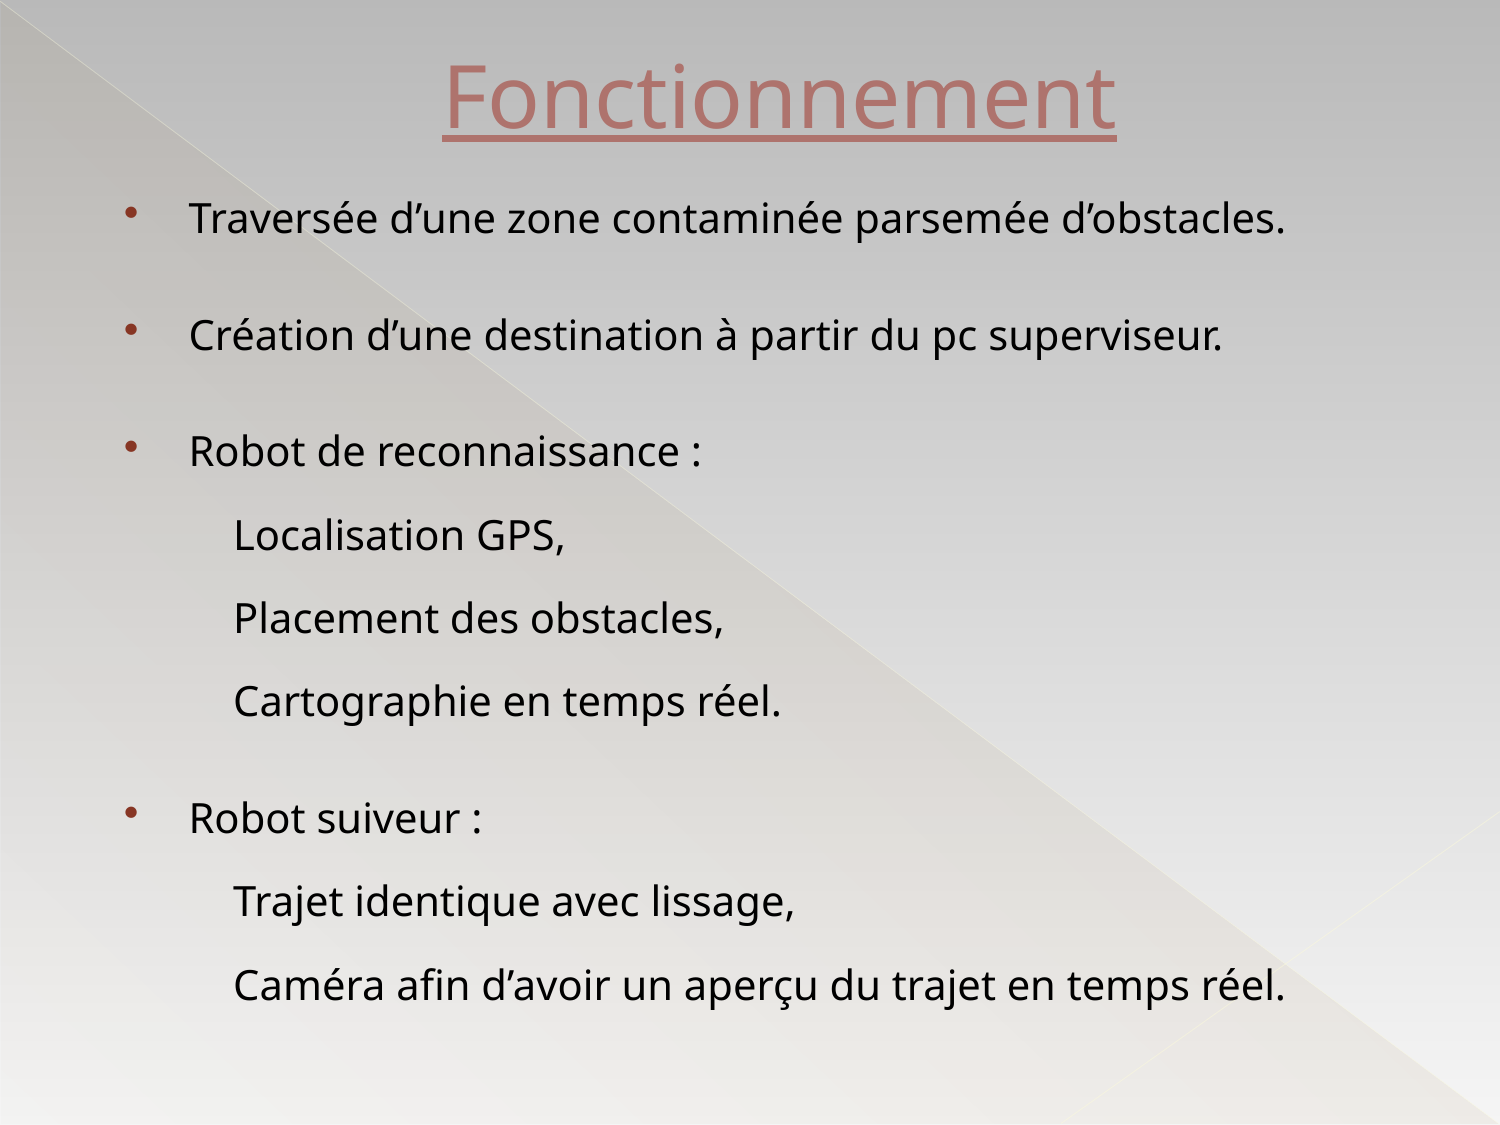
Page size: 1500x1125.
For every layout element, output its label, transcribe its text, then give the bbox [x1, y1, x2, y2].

list Traversée d’une zone contaminée parsemée d’obstacles. Création d’une destination à partir du pc superviseur. Robot de reconnaissance : Localisation GPS, Placement des obstacles, Cartographie en temps réel. Robot suiveur : Trajet identique avec lissage, Caméra afin d’avoir un aperçu du trajet en temps réel. [100, 184, 1451, 1071]
title Fonctionnement [64, 0, 1415, 188]
